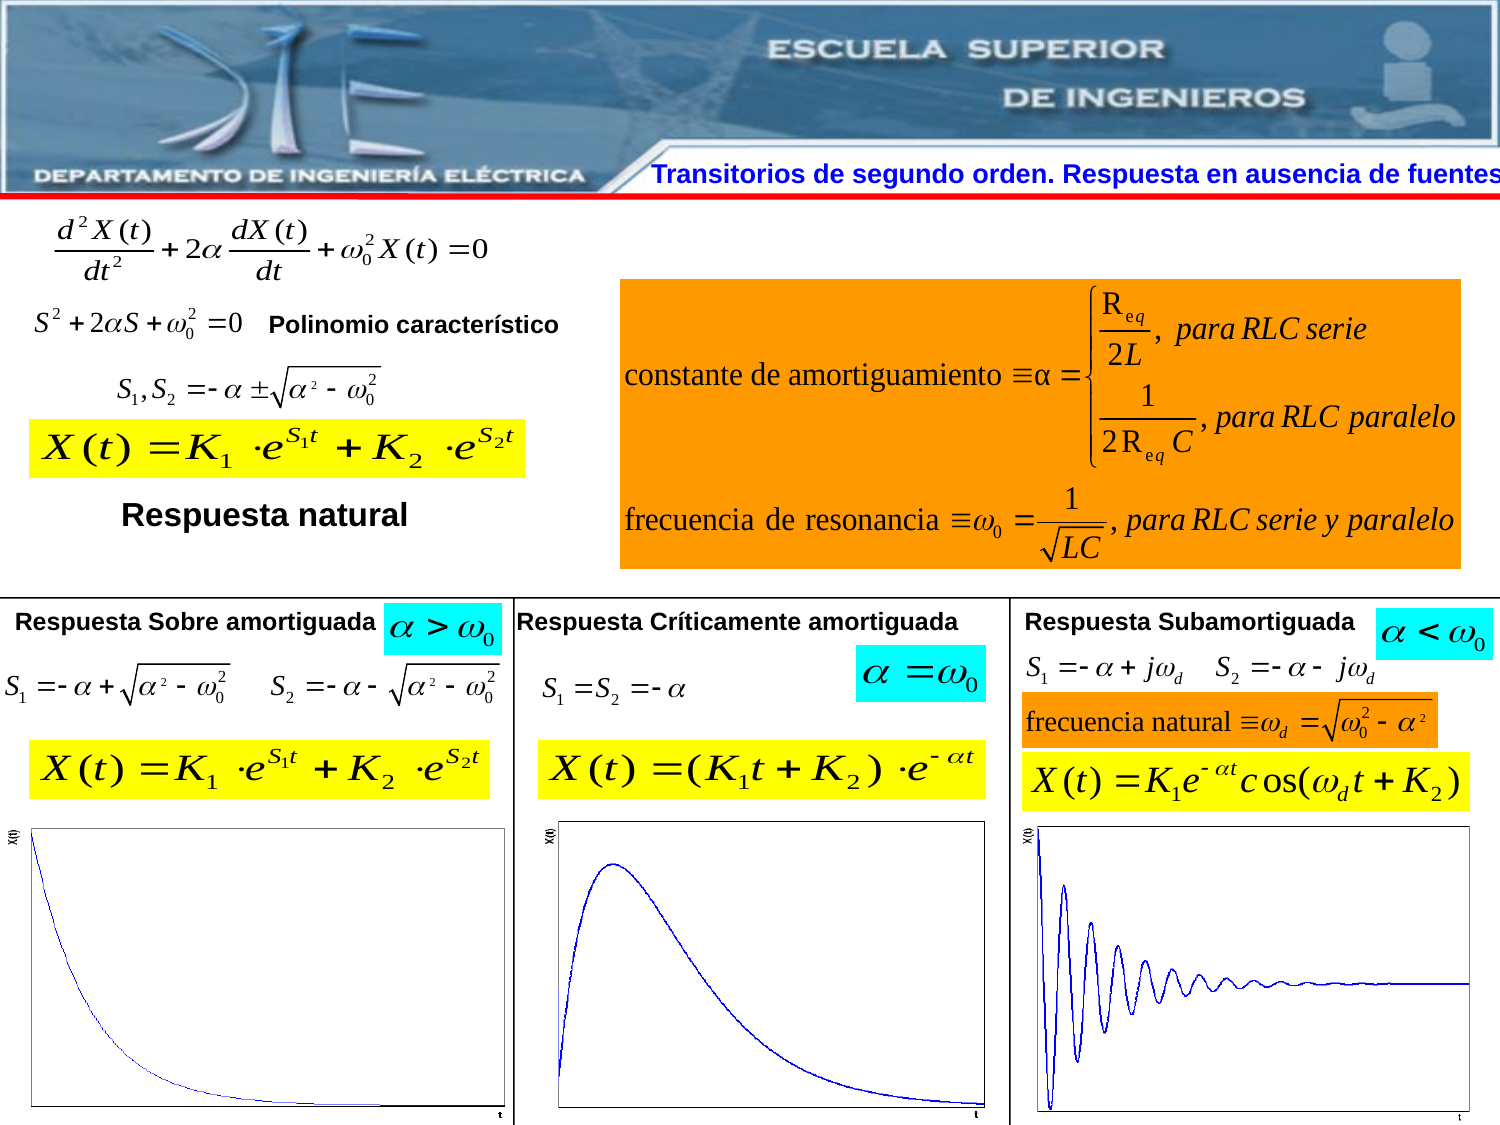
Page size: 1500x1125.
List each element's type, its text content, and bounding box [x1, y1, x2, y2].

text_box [29, 739, 491, 799]
text_box Polinomio característico [253, 300, 575, 346]
text_box Respuesta Subamortiguada [1009, 597, 1388, 643]
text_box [1210, 645, 1383, 692]
text_box Respuesta Críticamente amortiguada [501, 597, 987, 643]
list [29, 418, 526, 478]
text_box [112, 359, 388, 416]
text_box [0, 657, 237, 713]
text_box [856, 645, 987, 703]
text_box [1021, 692, 1439, 749]
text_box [1021, 751, 1471, 811]
picture [0, 0, 1500, 198]
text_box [1021, 645, 1191, 692]
text_box Respuesta Sobre amortiguada [0, 598, 396, 643]
text_box Respuesta natural [106, 485, 437, 541]
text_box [383, 603, 502, 655]
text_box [537, 668, 692, 712]
picture [537, 817, 987, 1125]
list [620, 278, 1461, 570]
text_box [1375, 608, 1494, 660]
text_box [265, 656, 506, 713]
picture [0, 821, 514, 1125]
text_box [49, 207, 494, 287]
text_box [29, 300, 248, 347]
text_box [537, 739, 987, 799]
picture [1021, 819, 1471, 1125]
